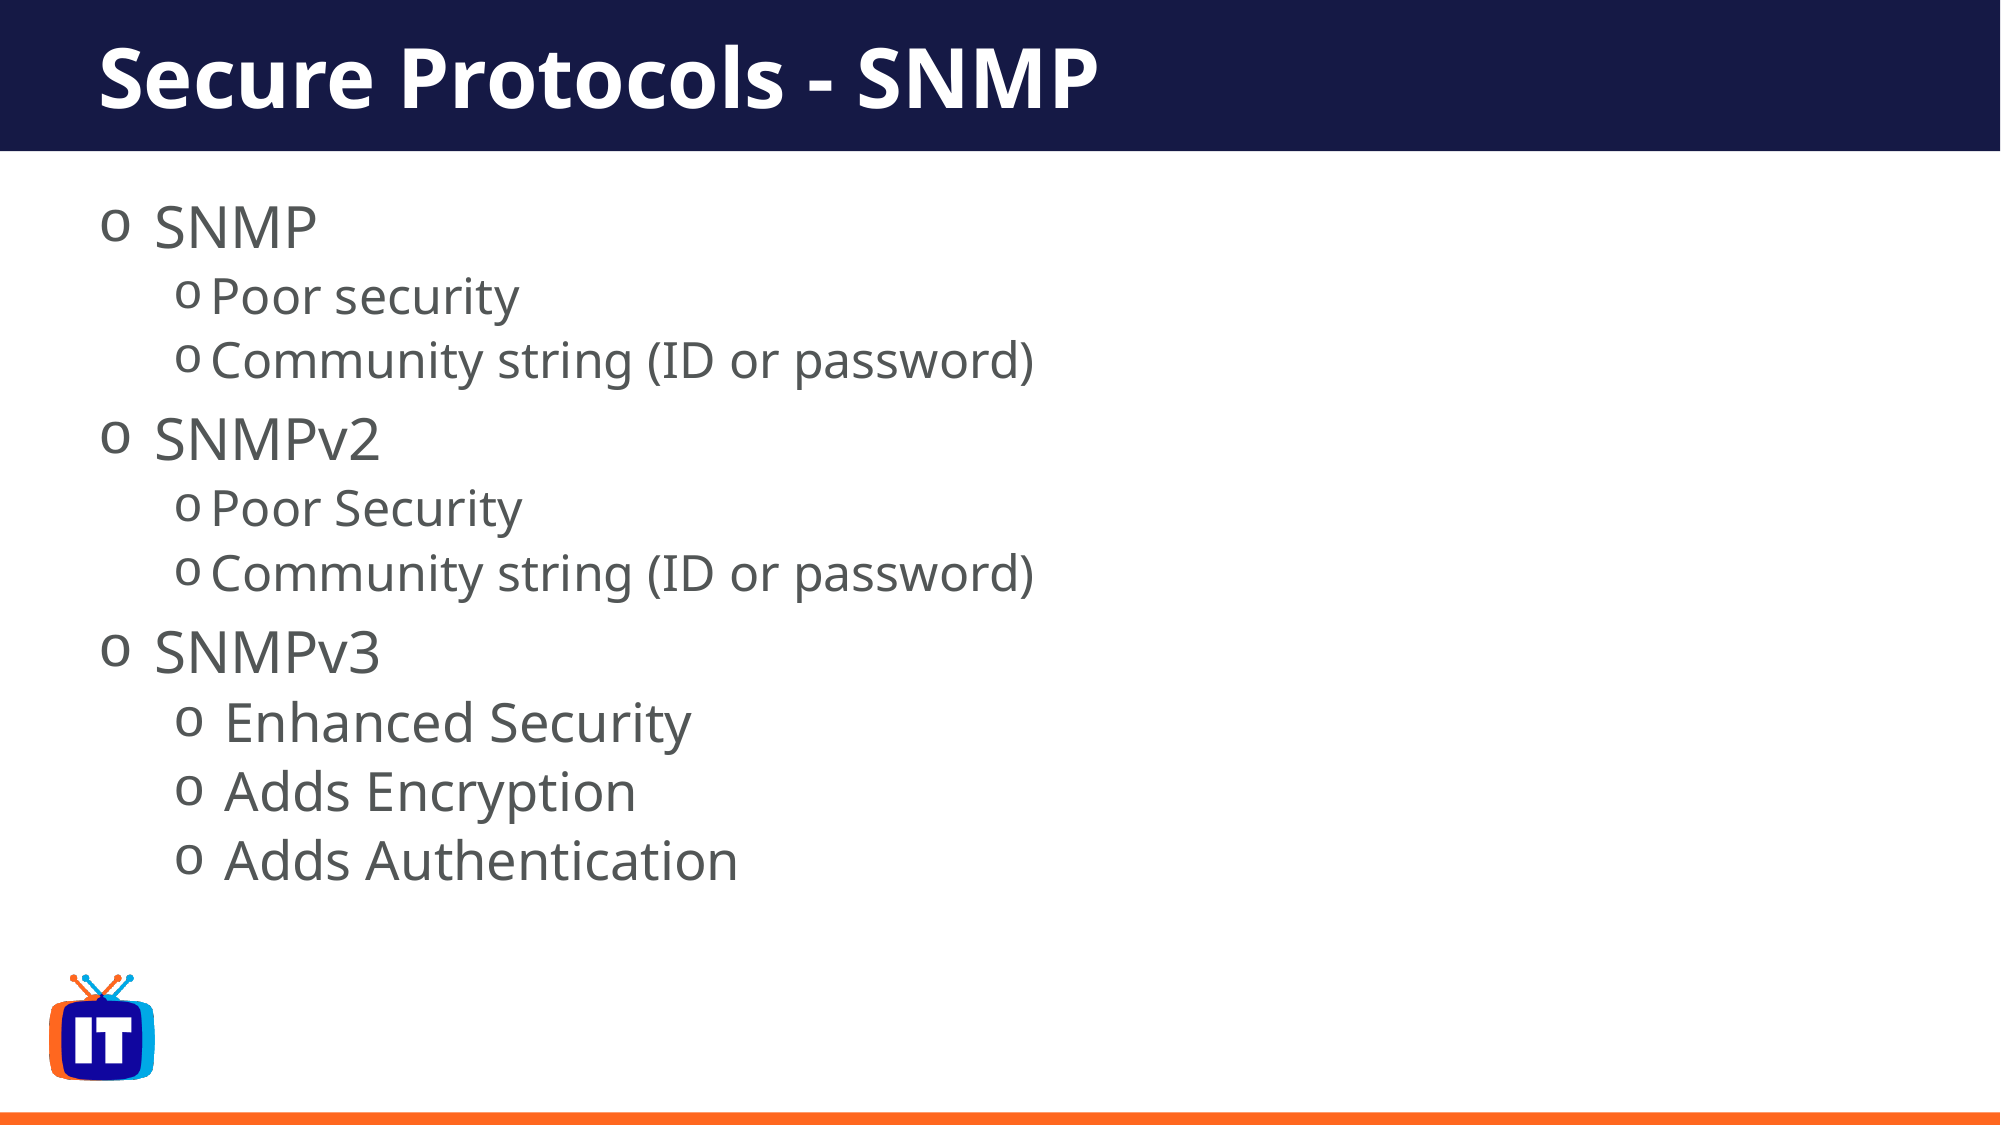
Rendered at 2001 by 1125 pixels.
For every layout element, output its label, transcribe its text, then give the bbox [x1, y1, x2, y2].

list SNMP Poor security Community string (ID or password) SNMPv2 Poor Security Community string (ID or password) SNMPv3 Enhanced Security Adds Encryption Adds Authentication [83, 190, 1917, 960]
picture [45, 968, 158, 1087]
title Secure Protocols - SNMP [83, 0, 1917, 168]
